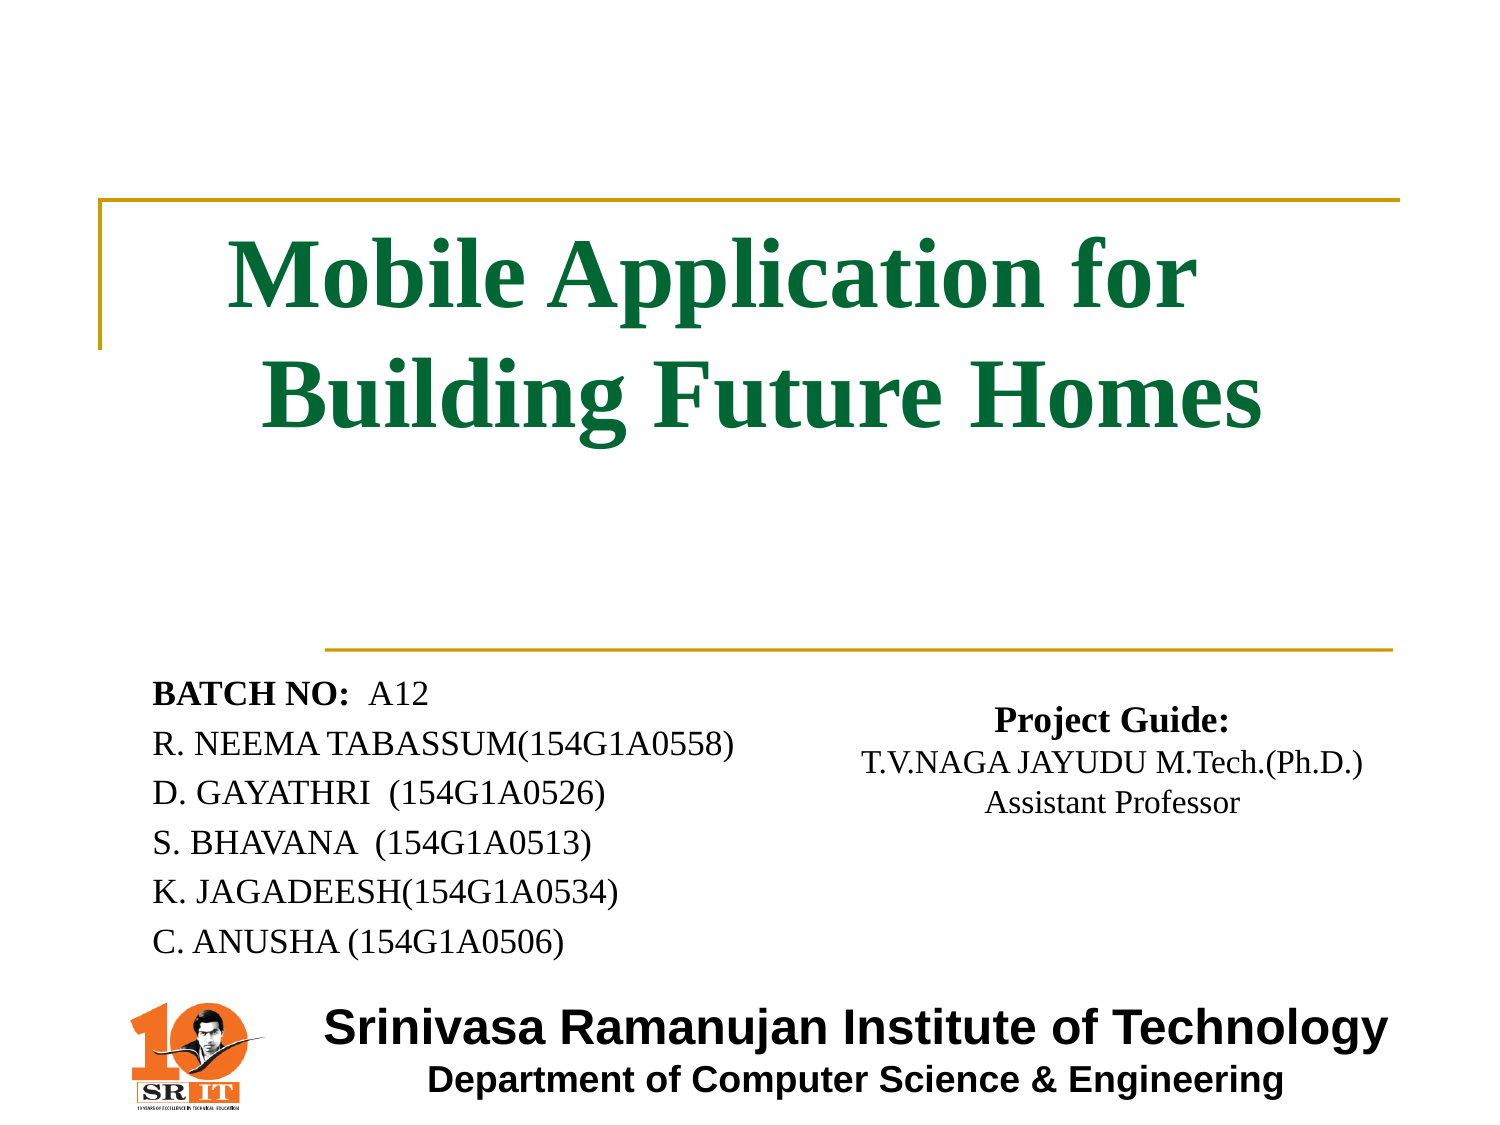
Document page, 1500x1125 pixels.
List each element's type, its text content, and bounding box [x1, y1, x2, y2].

text_box Project Guide: T.V.NAGA JAYUDU M.Tech.(Ph.D.) Assistant Professor [750, 687, 1475, 867]
subtitle BATCH NO: A12 R. NEEMA TABASSUM(154G1A0558) D. GAYATHRI (154G1A0526) S. BHAVANA (154G1A0513) K. JAGADEESH(154G1A0534) C. ANUSHA (154G1A0506) [137, 662, 801, 988]
title Mobile Application for Building Future Homes [112, 199, 1414, 497]
text_box Srinivasa Ramanujan Institute of Technology Department of Computer Science & Engineering [275, 987, 1438, 1125]
picture [112, 991, 270, 1125]
